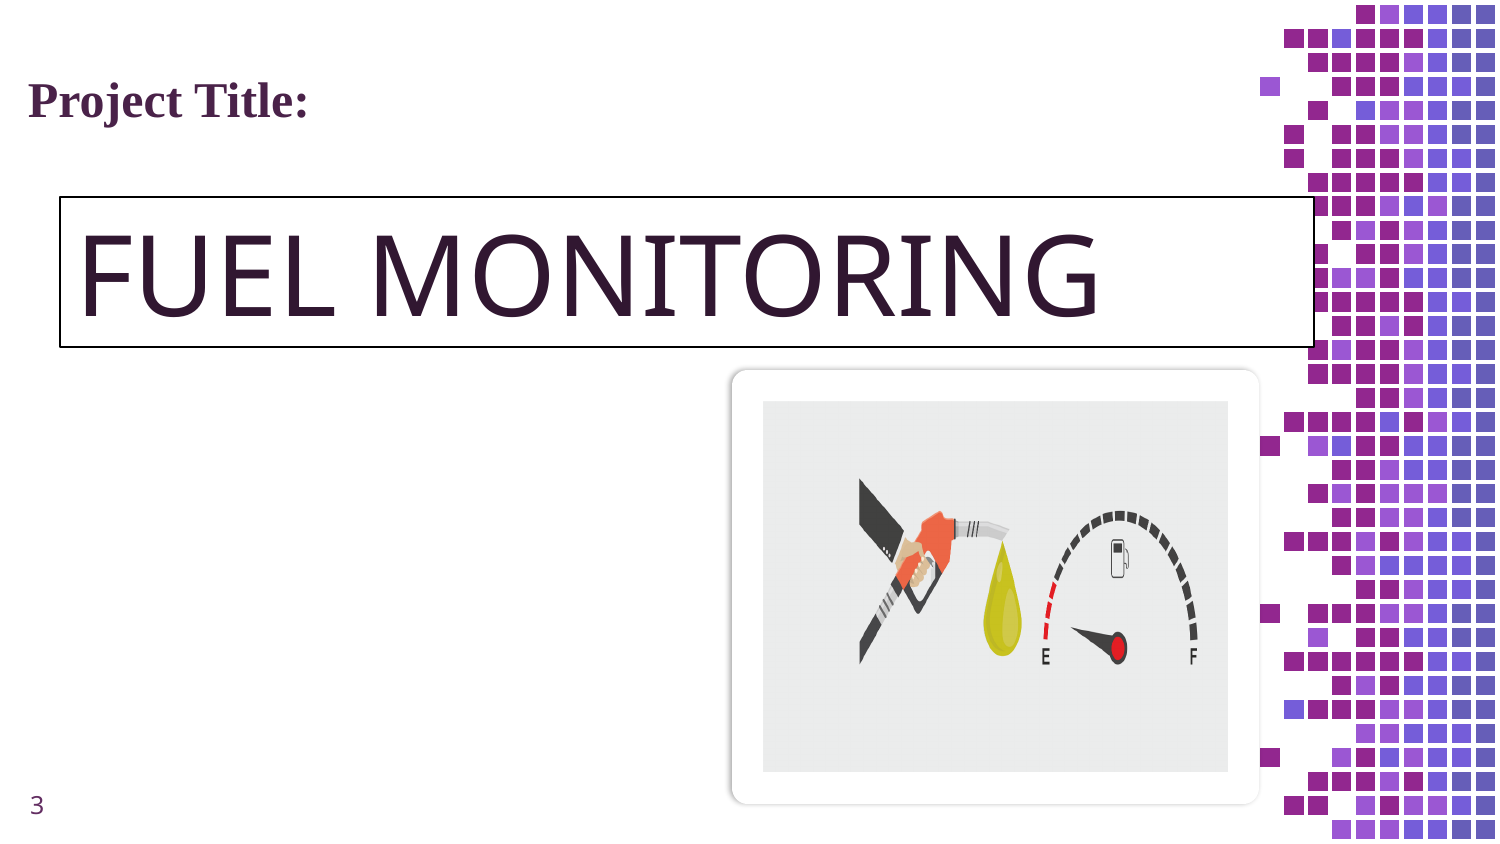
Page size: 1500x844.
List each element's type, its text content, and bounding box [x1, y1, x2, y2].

slide_number 3 [15, 774, 105, 839]
text_box Project Title: [13, 60, 763, 136]
text_box FUEL MONITORING [60, 196, 1314, 347]
picture [762, 400, 1229, 773]
